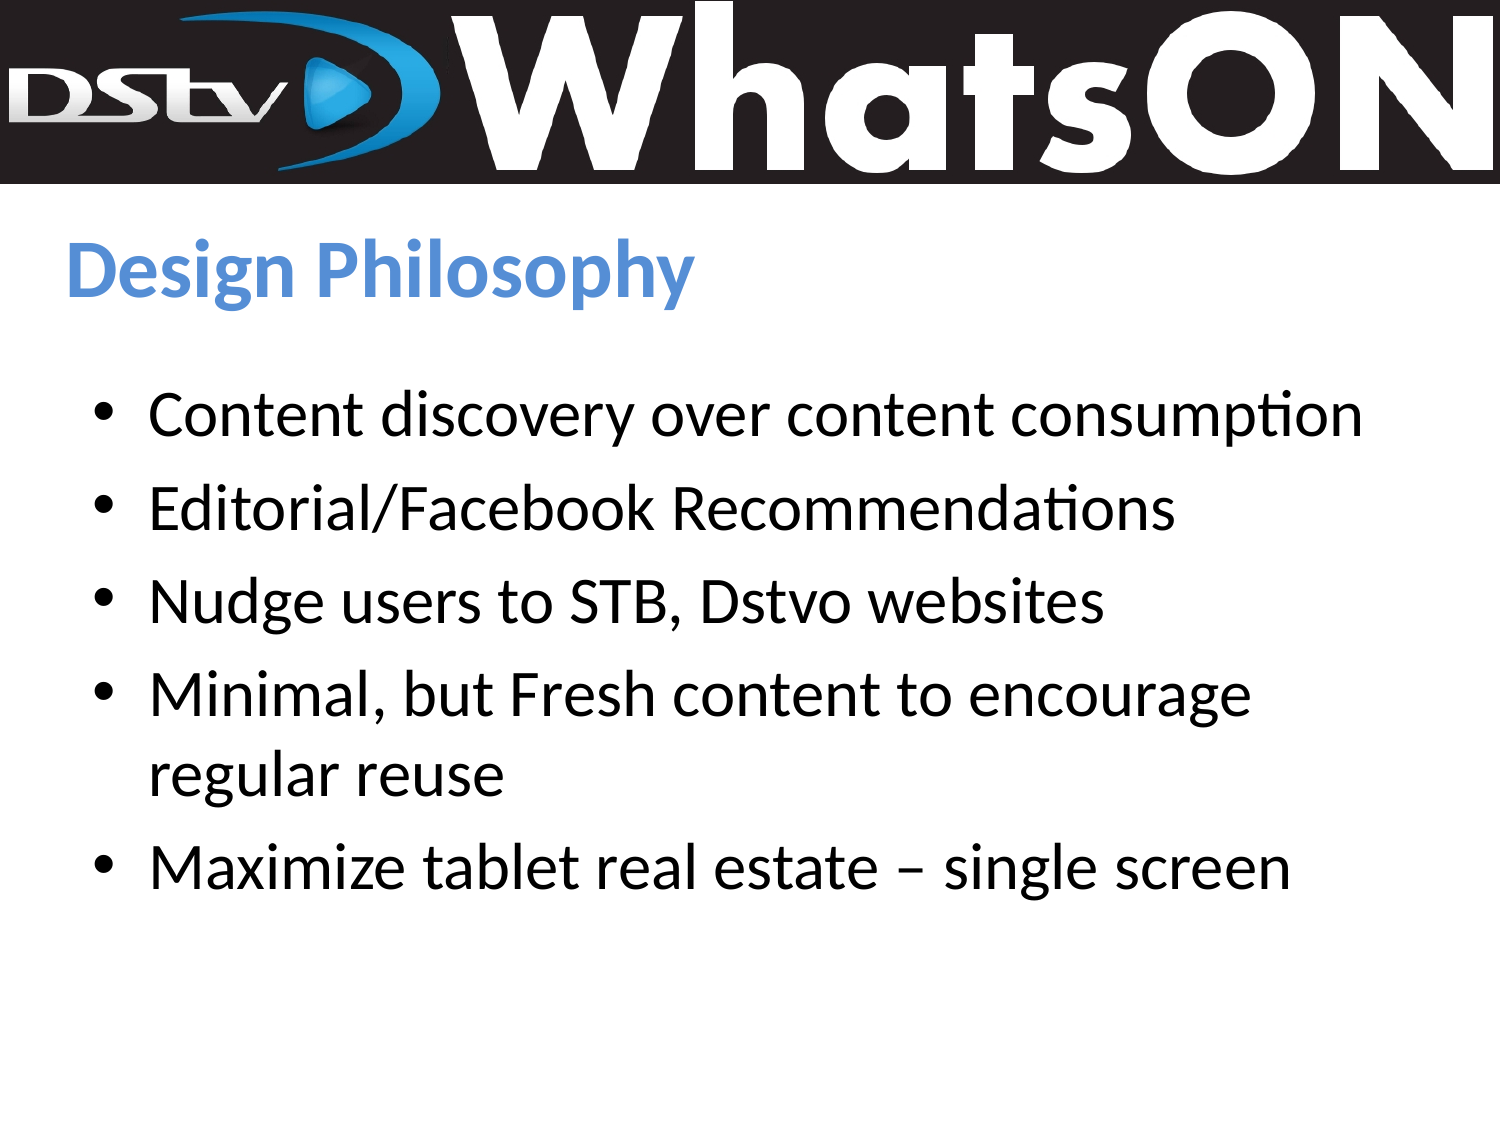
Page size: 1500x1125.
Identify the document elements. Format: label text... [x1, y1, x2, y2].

picture [0, 0, 1500, 185]
list Content discovery over content consumption Editorial/Facebook Recommendations Nudge users to STB, Dstvo websites Minimal, but Fresh content to encourage regular reuse Maximize tablet real estate – single screen [77, 362, 1428, 1105]
title Design Philosophy [50, 224, 1400, 413]
